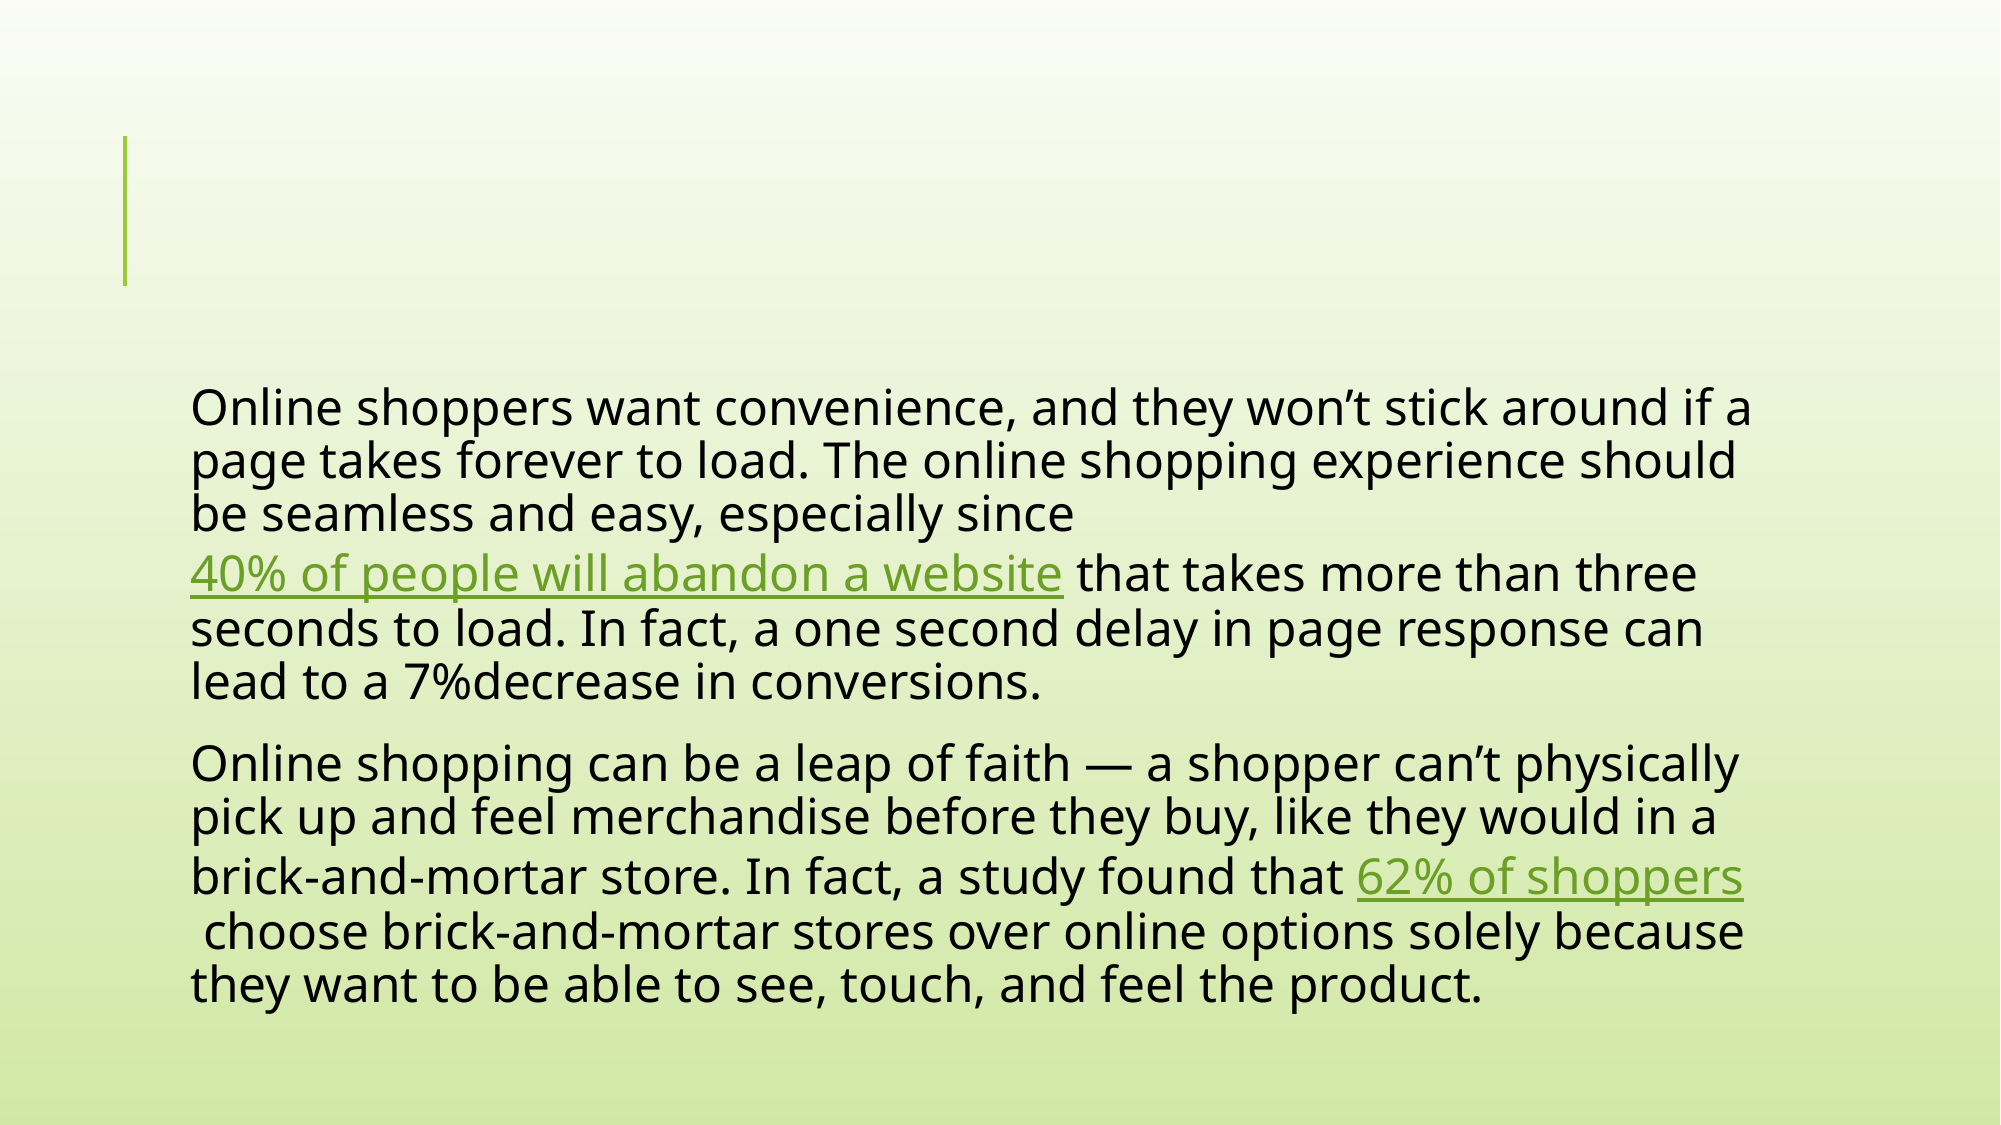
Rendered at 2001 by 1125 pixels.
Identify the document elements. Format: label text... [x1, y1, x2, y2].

list Online shoppers want convenience, and they won’t stick around if a page takes forever to load. The online shopping experience should be seamless and easy, especially since 40% of people will abandon a website that takes more than three seconds to load. In fact, a one second delay in page response can lead to a 7%decrease in conversions. Online shopping can be a leap of faith — a shopper can’t physically pick up and feel merchandise before they buy, like they would in a brick-and-mortar store. In fact, a study found that 62% of shoppers choose brick-and-mortar stores over online options solely because they want to be able to see, touch, and feel the product. [168, 375, 1763, 1035]
